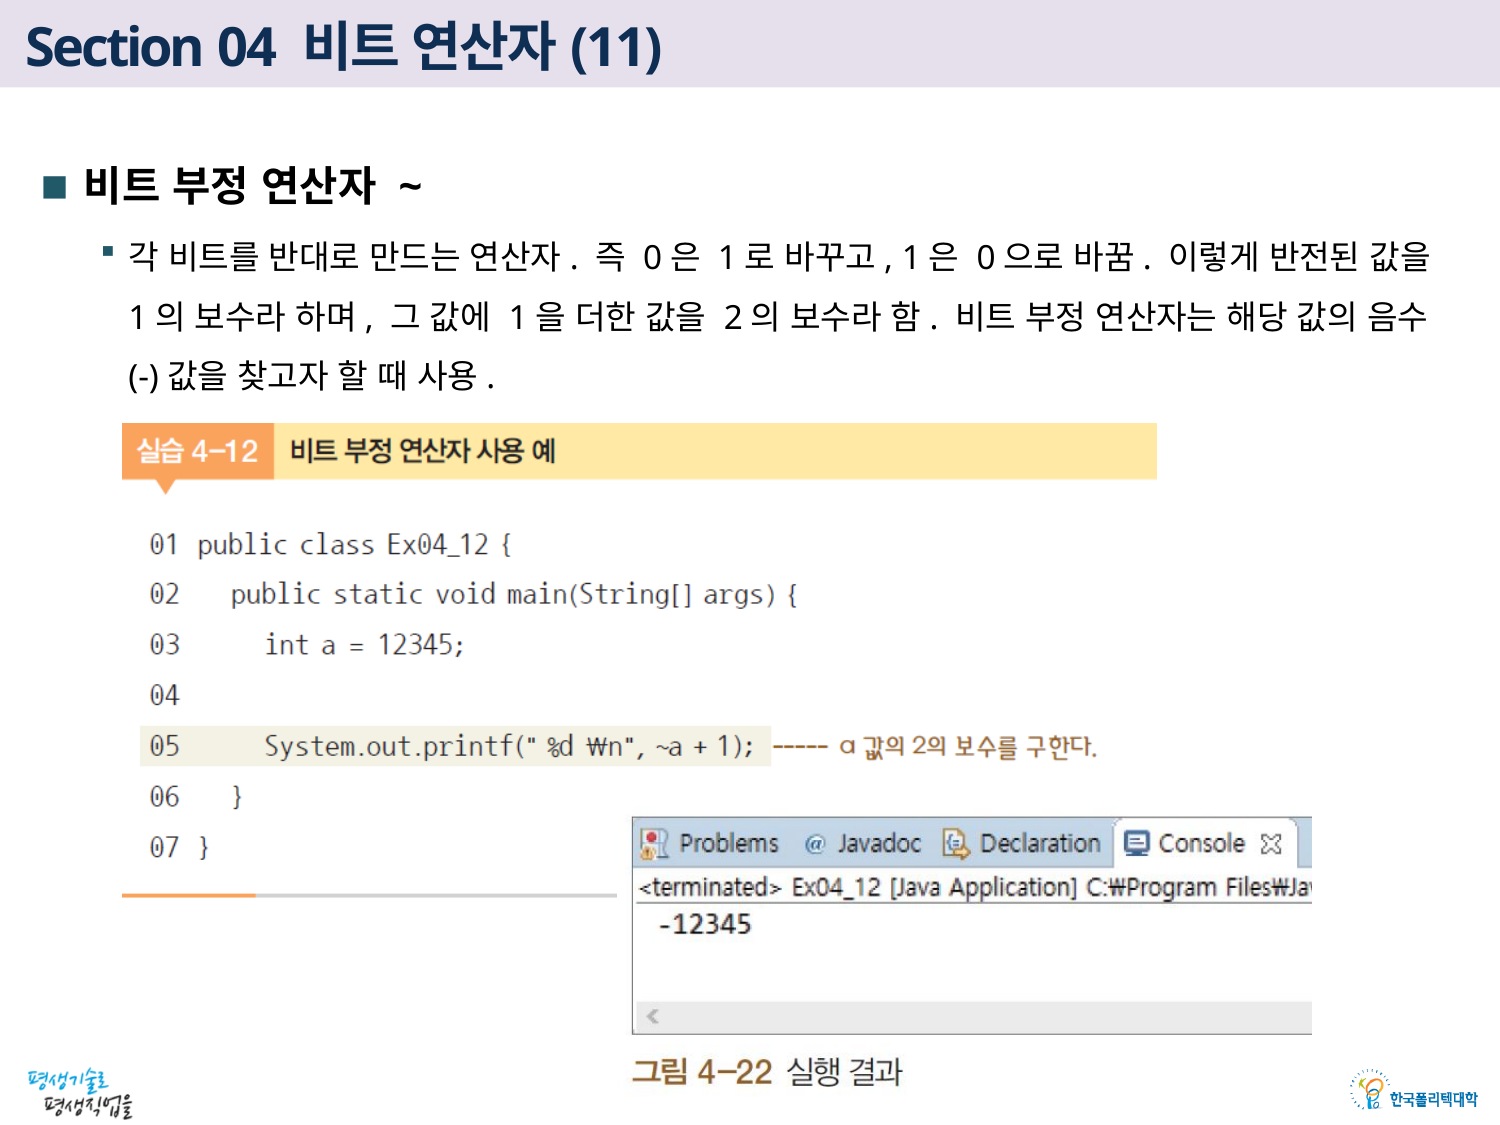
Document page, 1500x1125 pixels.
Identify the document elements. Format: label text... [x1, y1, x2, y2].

title Section 04 비트 연산자(11) [10, 5, 1288, 84]
picture [122, 423, 1312, 1105]
picture [17, 1062, 167, 1122]
picture [1346, 1064, 1481, 1114]
list 비트 부정 연산자 ~ 각 비트를 반대로 만드는 연산자. 즉 0은 1로 바꾸고, 1은 0으로 바꿈. 이렇게 반전된 값을 1의 보수라 하며, 그 값에 1을 더한 값을 2의 보수라 함. 비트 부정 연산자는 해당 값의 음수(-)값을 찾고자 할 때 사용. [10, 126, 1481, 1057]
